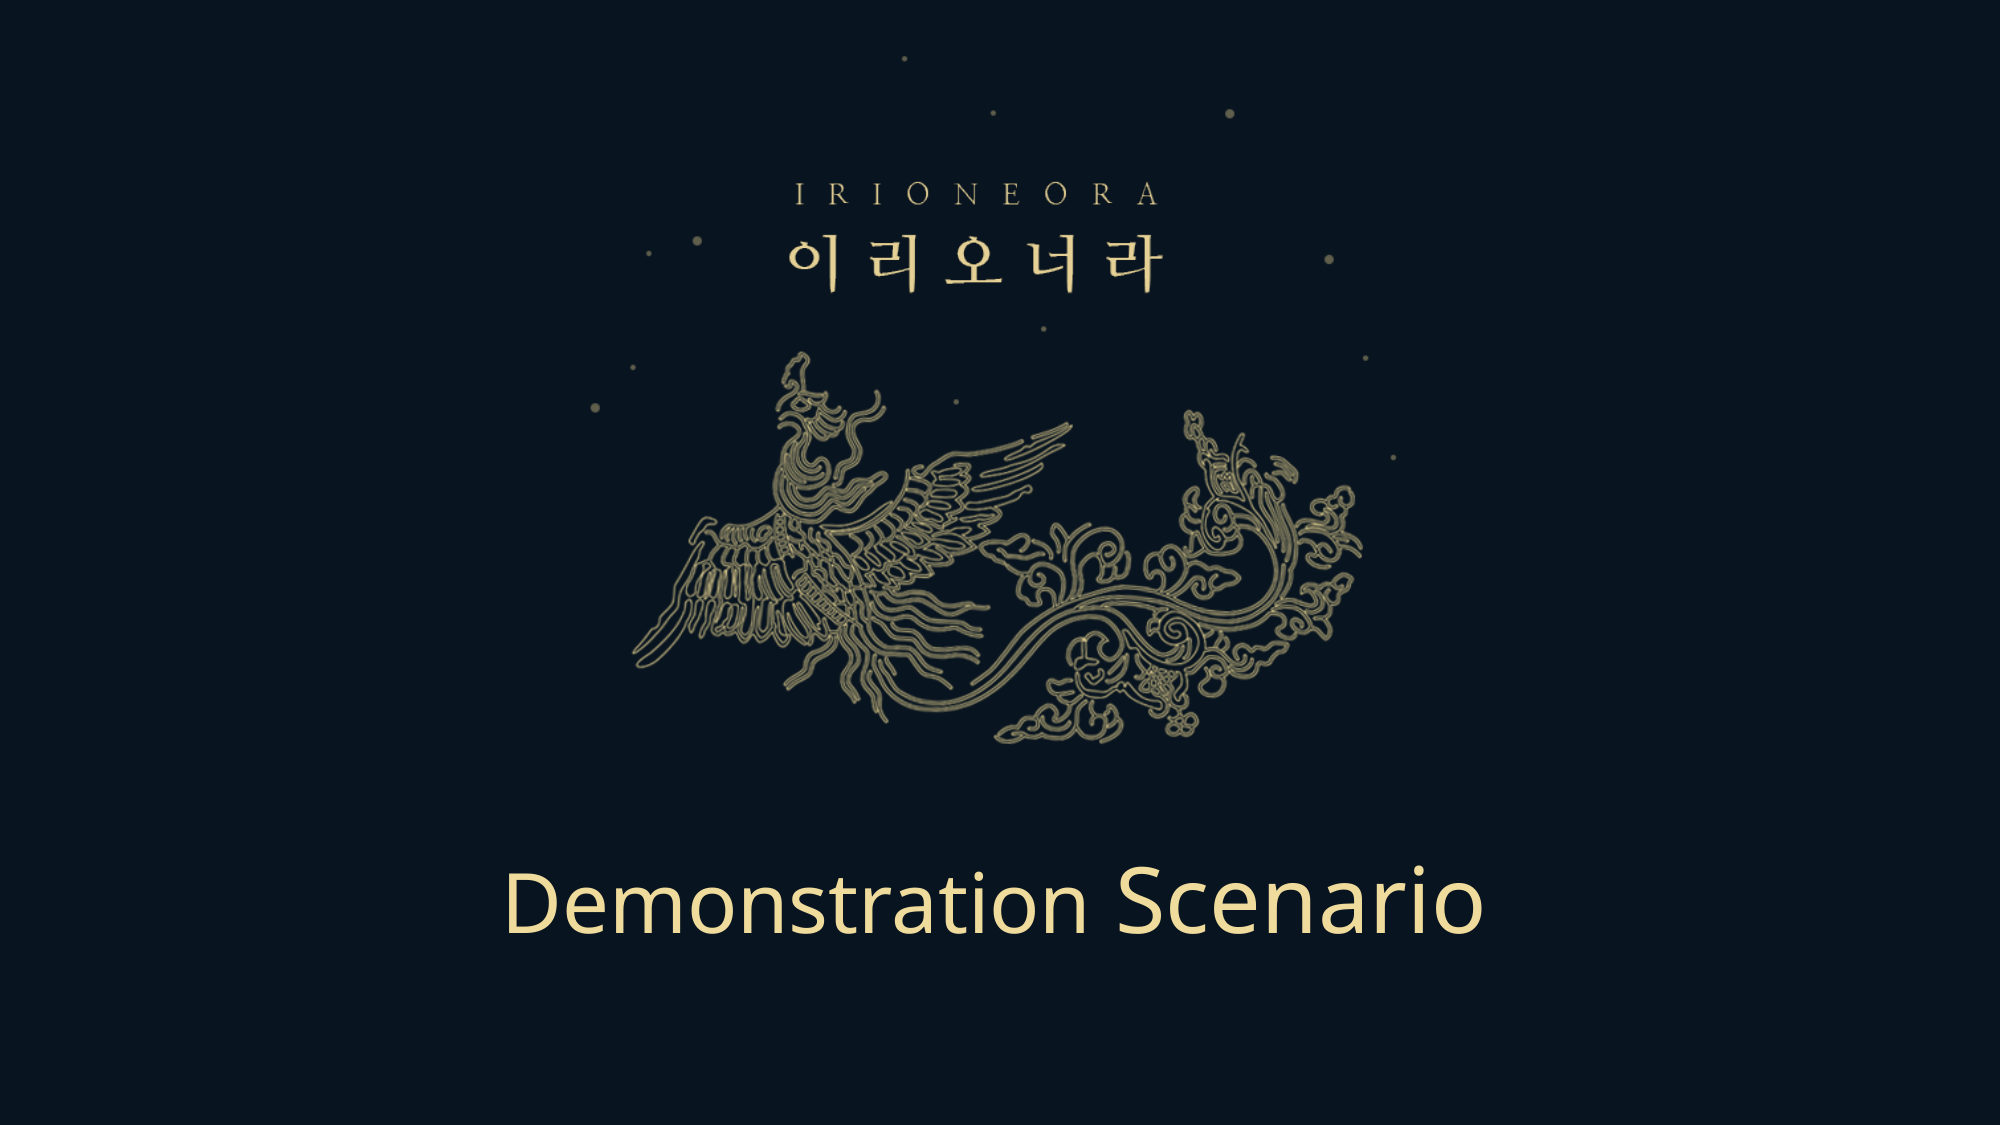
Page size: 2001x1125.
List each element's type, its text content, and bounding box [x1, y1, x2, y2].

picture [404, 0, 1530, 867]
text_box Demonstration Scenario [487, 834, 1709, 960]
